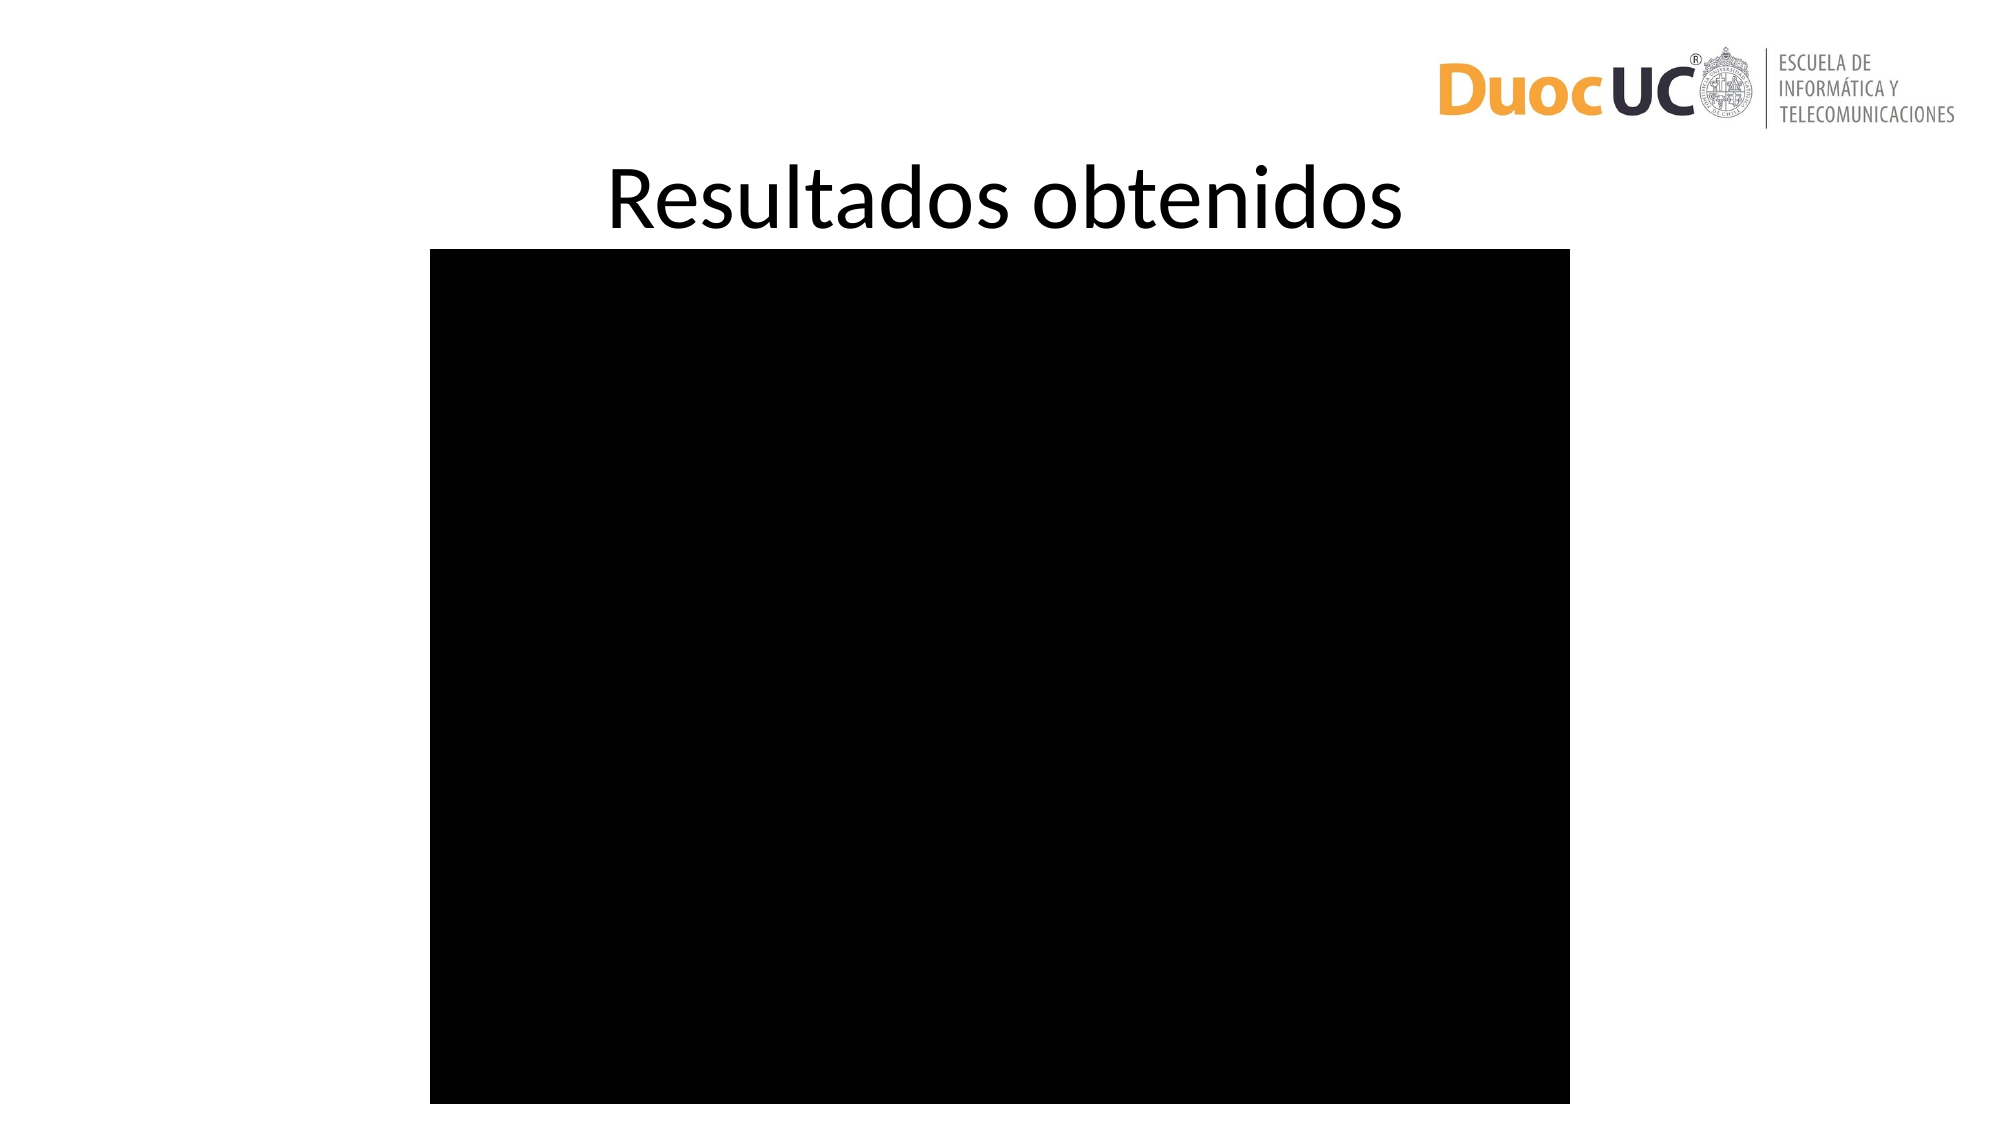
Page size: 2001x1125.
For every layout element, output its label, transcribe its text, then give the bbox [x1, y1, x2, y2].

picture [1438, 33, 1955, 164]
text_box Resultados obtenidos [5, 128, 2000, 254]
picture [430, 249, 1570, 1104]
